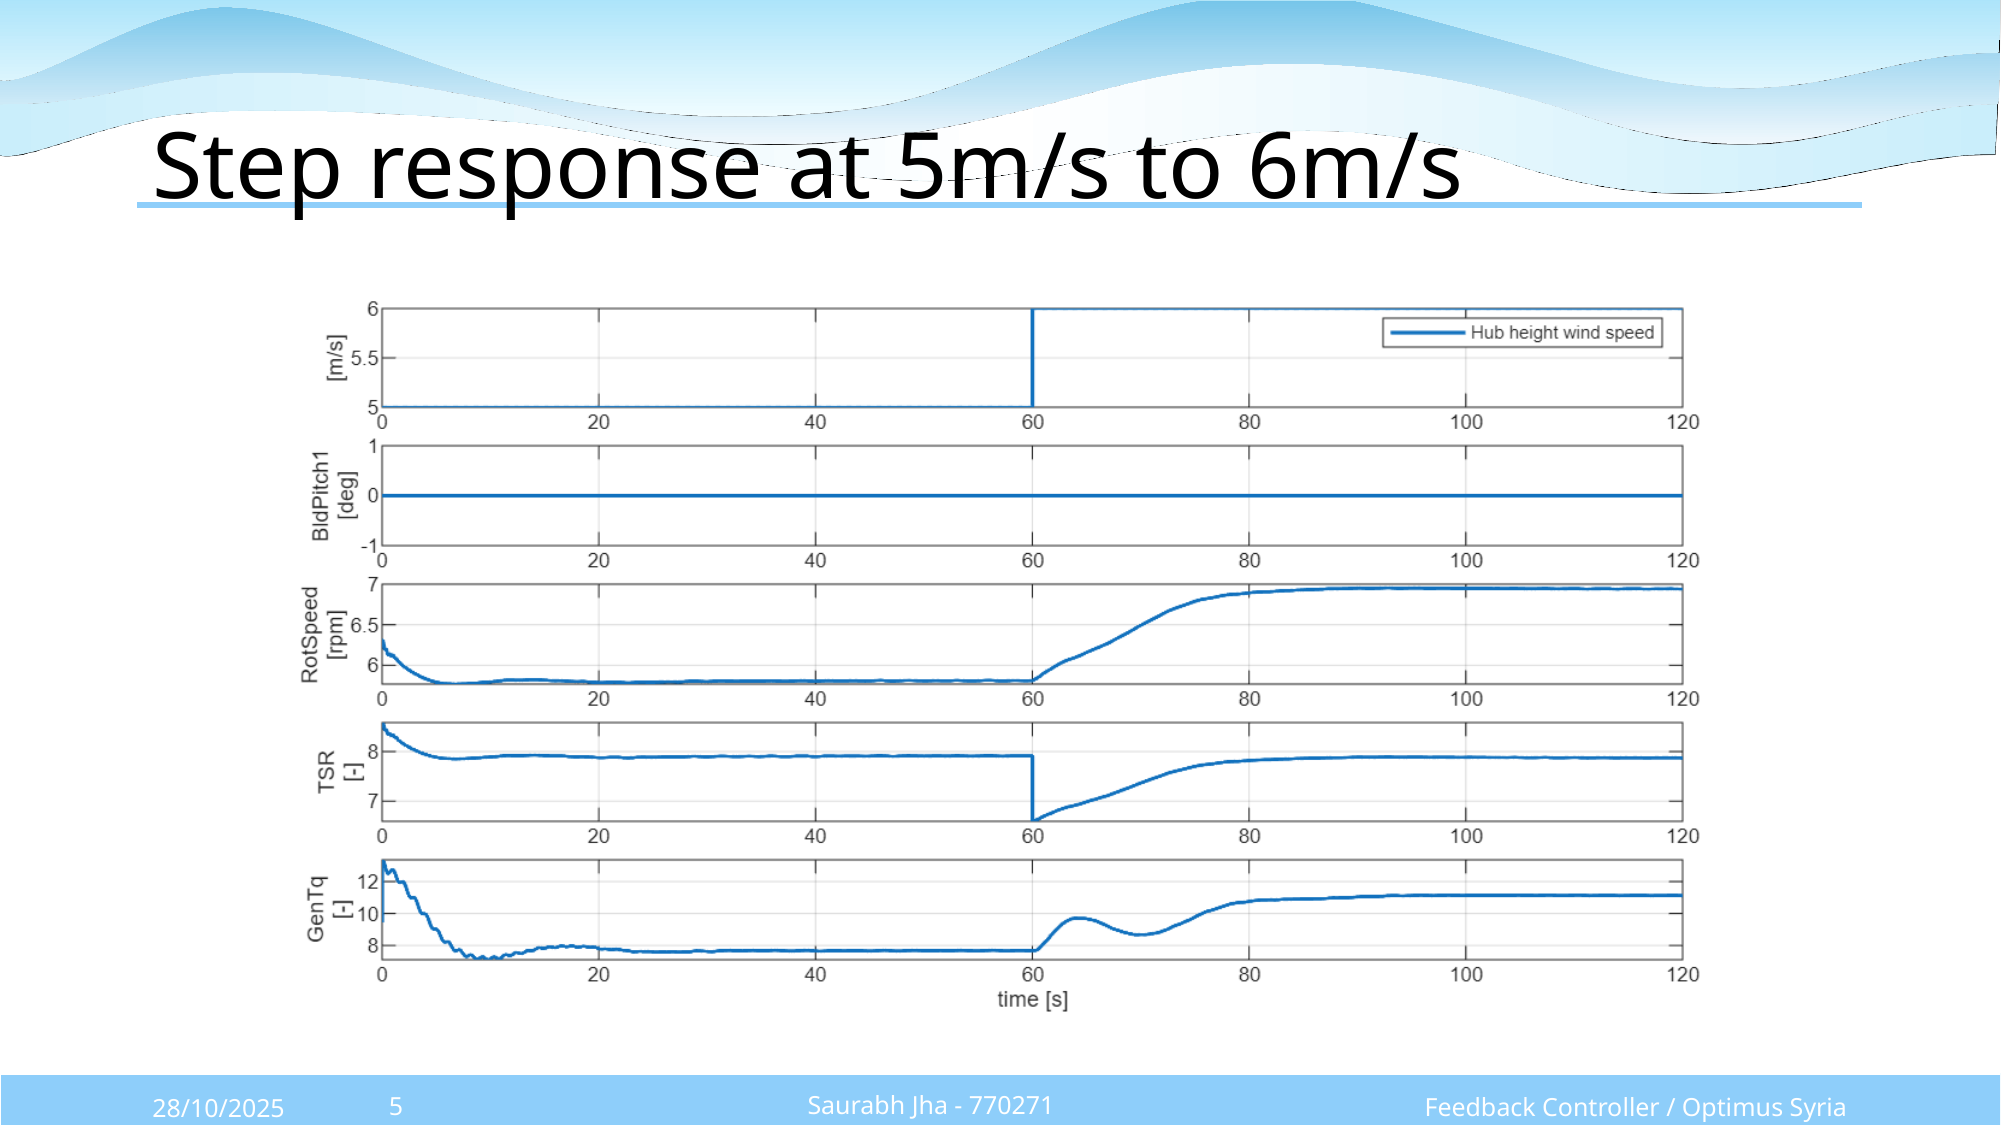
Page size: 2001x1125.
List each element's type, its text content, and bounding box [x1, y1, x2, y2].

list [298, 298, 1702, 1014]
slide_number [137, 1077, 319, 1125]
footer Feedback Controller / Optimus Syria [1391, 1076, 1863, 1125]
title Step response at 5m/s to 6m/s [137, 59, 1863, 278]
slide_number 5 [319, 1077, 472, 1125]
list Saurabh Jha - 770271 [472, 1076, 1391, 1125]
